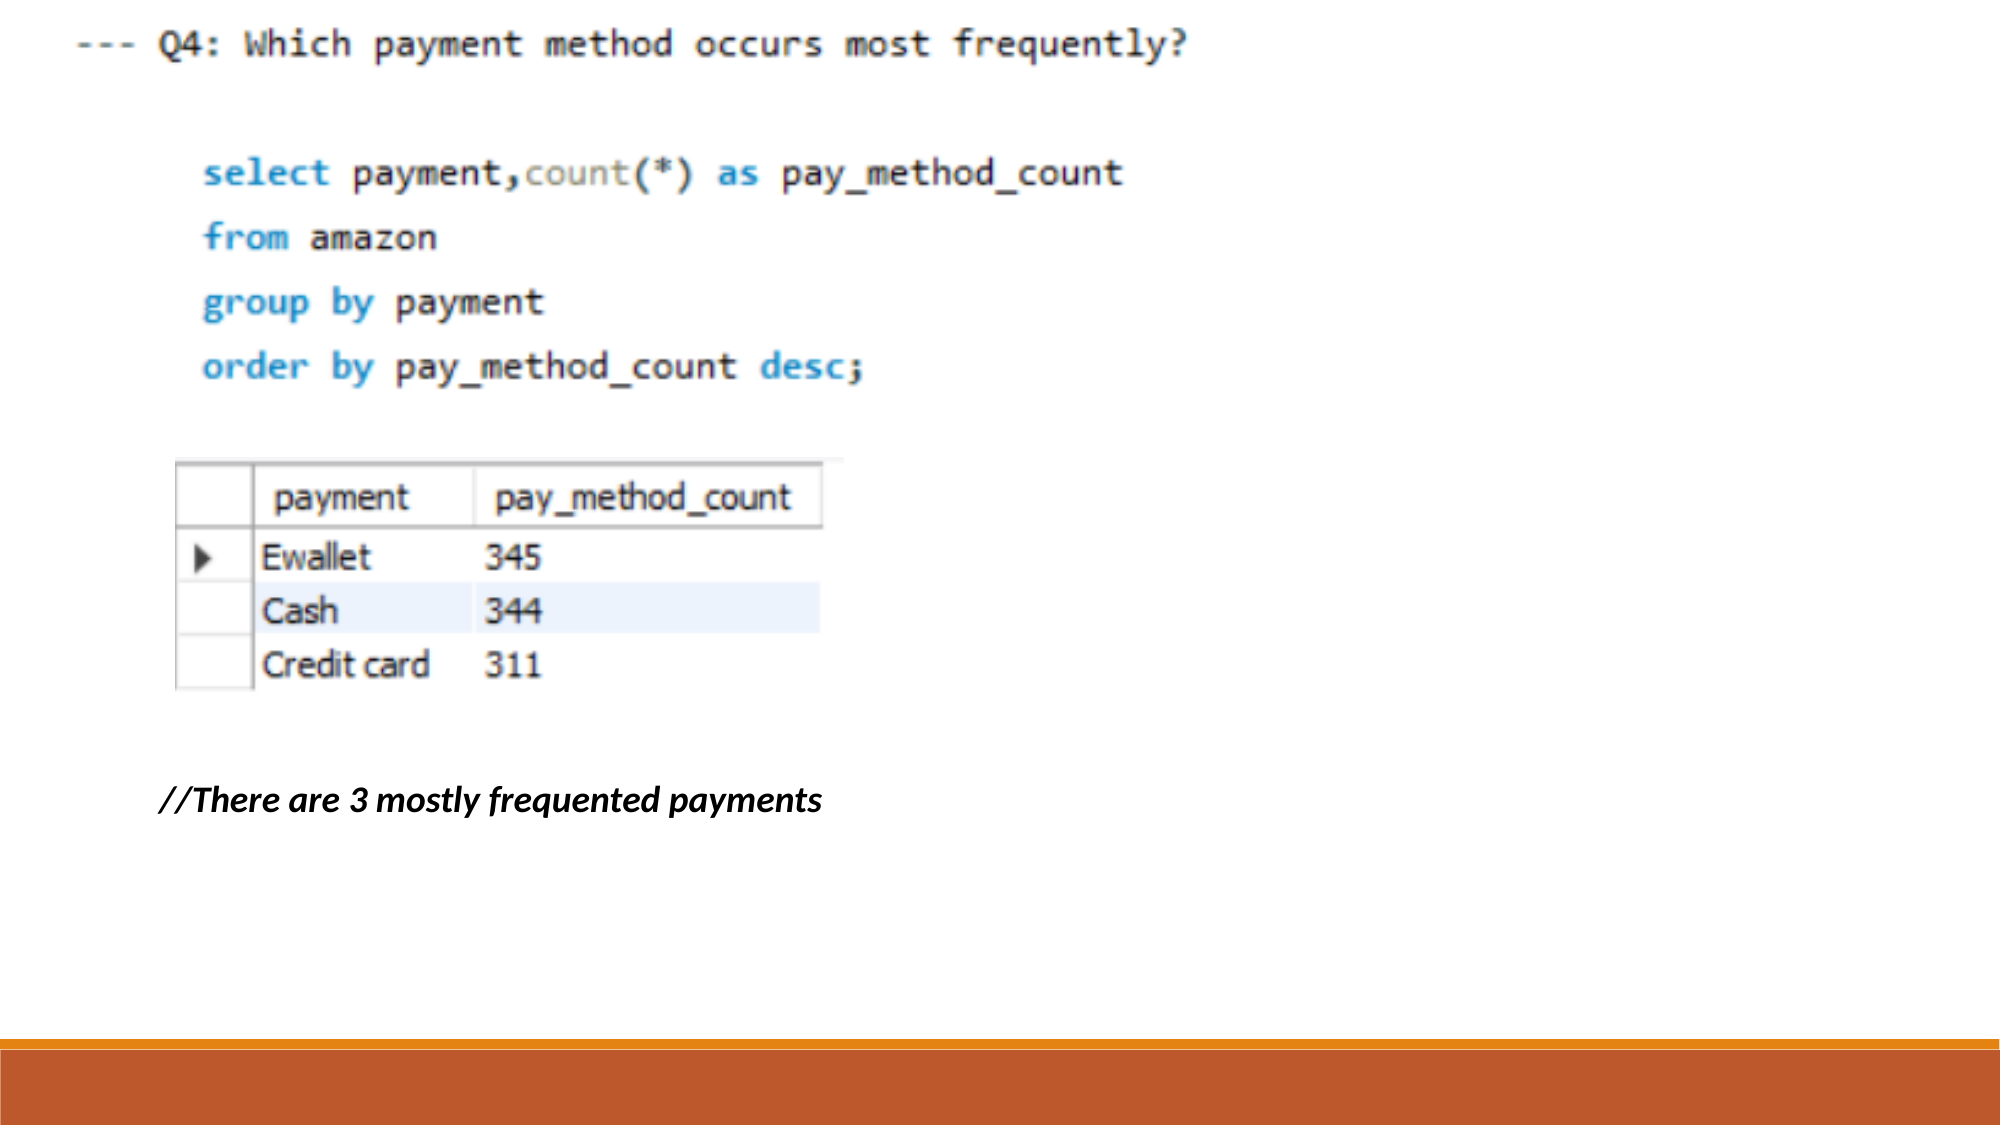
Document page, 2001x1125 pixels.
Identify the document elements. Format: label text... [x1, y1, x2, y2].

picture [61, 0, 1228, 415]
text_box //There are 3 mostly frequented payments [144, 767, 1145, 828]
picture [175, 456, 845, 725]
